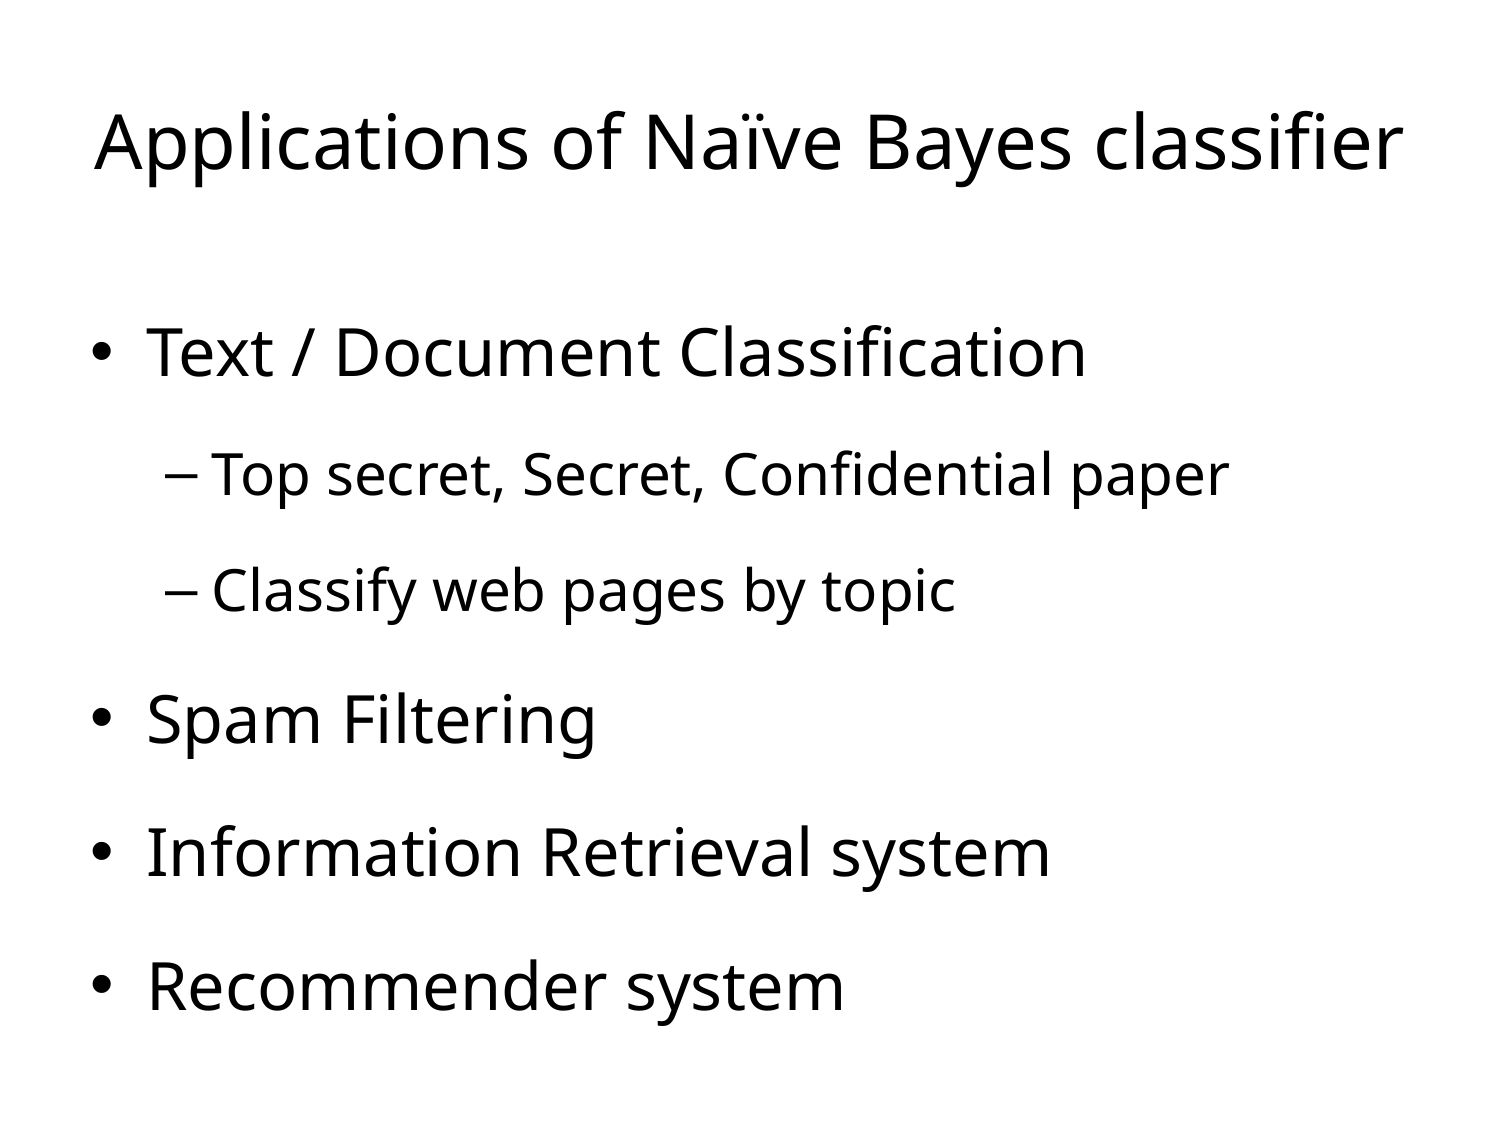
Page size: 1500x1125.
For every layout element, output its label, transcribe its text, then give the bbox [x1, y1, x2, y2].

list Text / Document Classification Top secret, Secret, Confidential paper Classify web pages by topic Spam Filtering Information Retrieval system Recommender system [75, 262, 1425, 1094]
title Applications of Naïve Bayes classifier [75, 45, 1425, 233]
